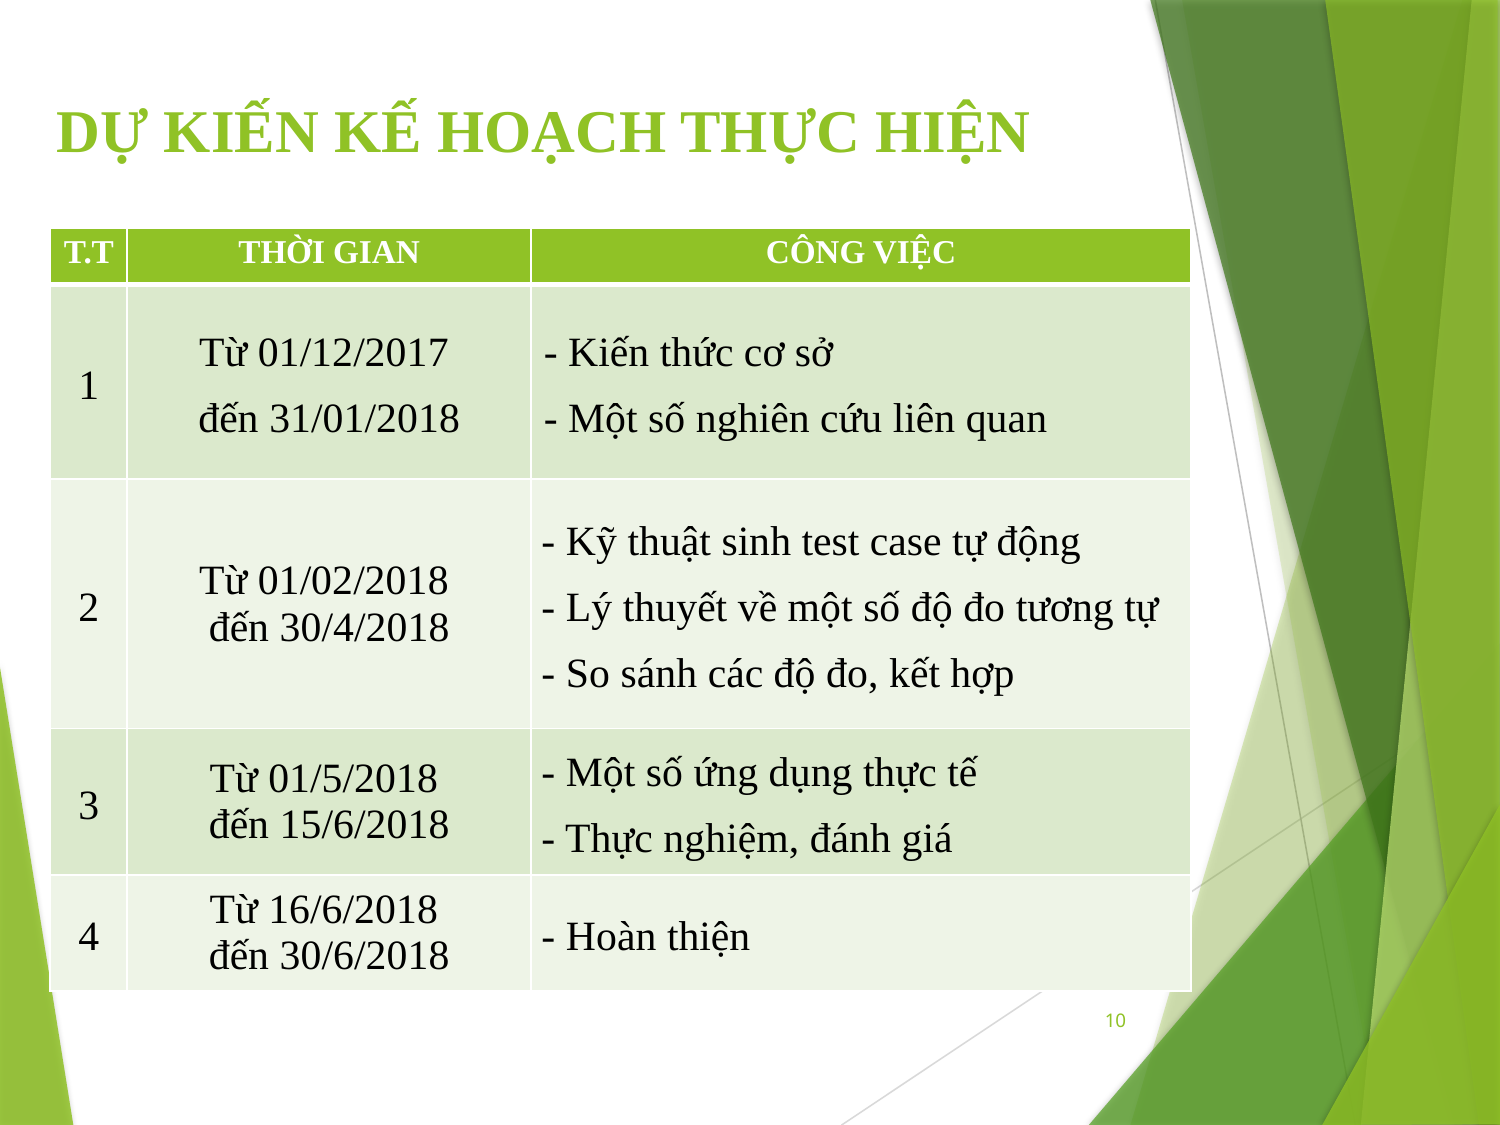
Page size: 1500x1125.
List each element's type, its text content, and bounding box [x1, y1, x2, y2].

table_cell 1 [51, 287, 126, 478]
table_cell Từ 16/6/2018 đến 30/6/2018 [128, 876, 530, 990]
table_cell Từ 01/02/2018 đến 30/4/2018 [128, 480, 530, 728]
table_cell 2 [51, 480, 126, 728]
title DỰ KIẾN KẾ HOẠCH THỰC HIỆN [41, 84, 1167, 175]
table_cell Từ 01/5/2018 đến 15/6/2018 [128, 729, 530, 874]
table_cell 3 [51, 729, 126, 874]
slide_number 10 [1057, 991, 1142, 1051]
table_cell - Kỹ thuật sinh test case tự động - Lý thuyết về một số độ đo tương tự - So sánh các độ đo, kết hợp [532, 480, 1190, 728]
table_header T.T [51, 229, 126, 282]
table_cell - Một số ứng dụng thực tế - Thực nghiệm, đánh giá [532, 729, 1190, 874]
table_cell - Hoàn thiện [532, 876, 1190, 990]
table_cell - Kiến thức cơ sở - Một số nghiên cứu liên quan [532, 287, 1190, 478]
table_header THỜI GIAN [128, 229, 530, 282]
table_cell 4 [51, 876, 126, 990]
table_cell Từ 01/12/2017 đến 31/01/2018 [128, 287, 530, 478]
table_header CÔNG VIỆC [532, 229, 1190, 282]
